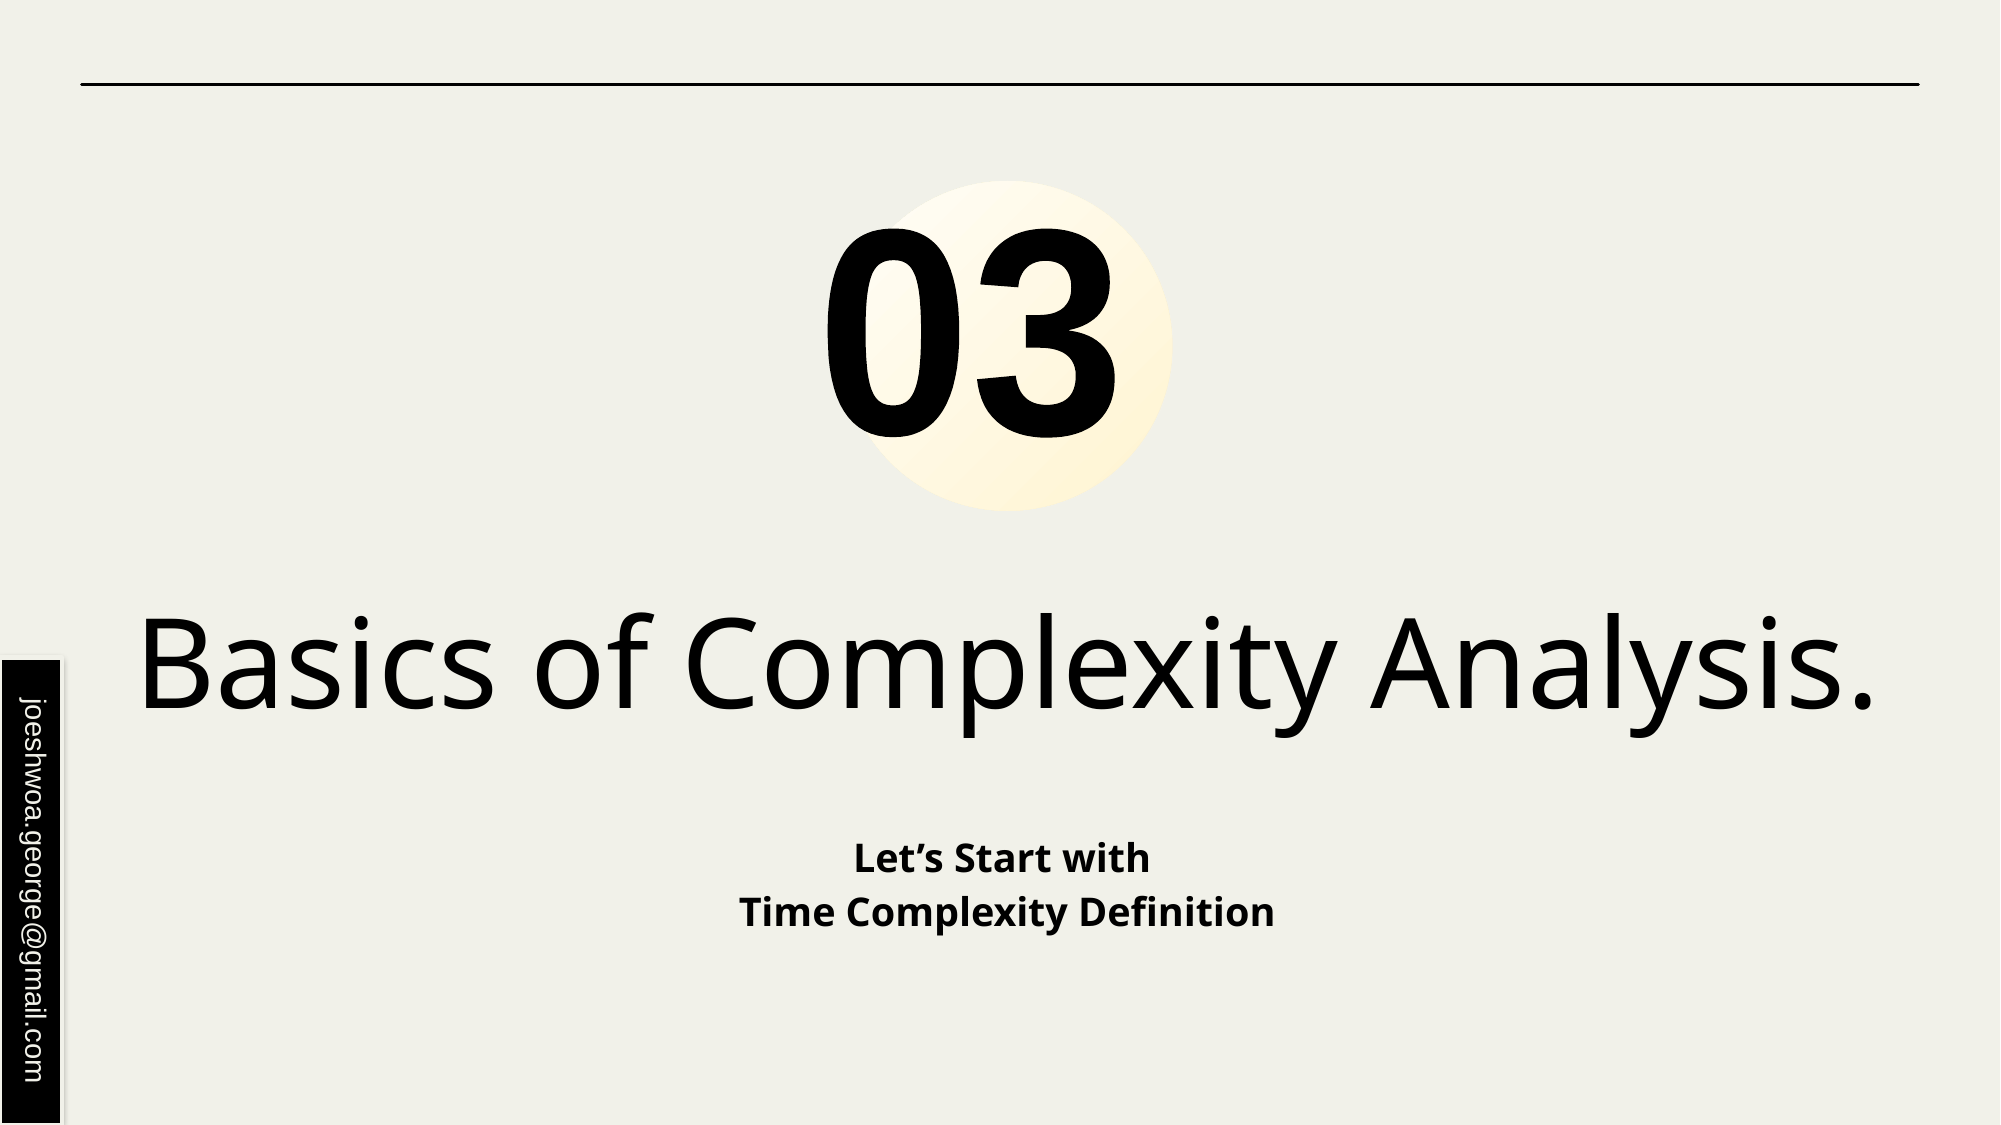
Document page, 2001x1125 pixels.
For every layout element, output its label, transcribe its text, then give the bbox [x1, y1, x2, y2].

text_box [842, 181, 1173, 511]
list Let’s Start with Time Complexity Definition [96, 805, 1919, 931]
text_box joeshwoa.george@gmail.com [0, 655, 64, 1125]
title Basics of Complexity Analysis. [96, 553, 1919, 763]
